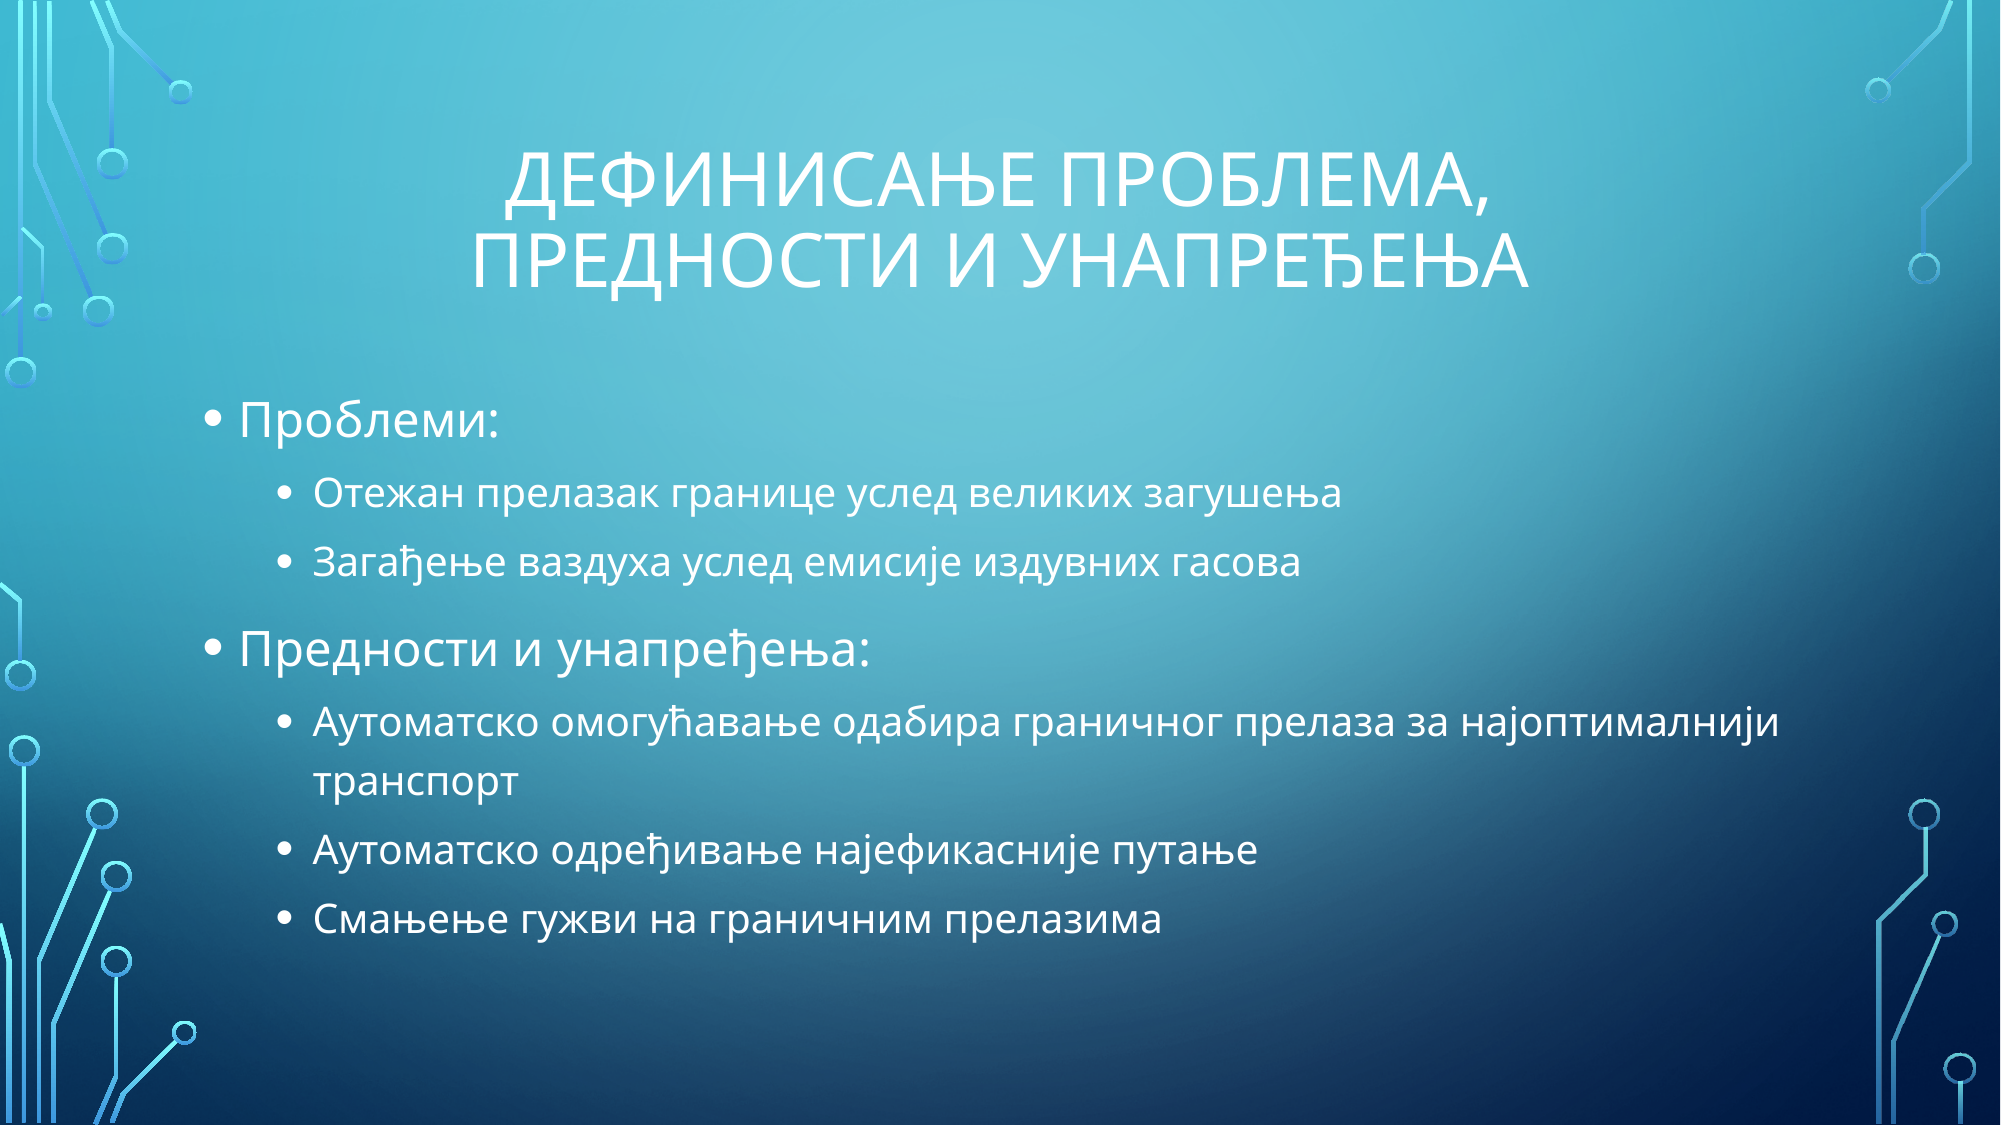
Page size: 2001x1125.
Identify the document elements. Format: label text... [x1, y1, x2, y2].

title Дефинисање проблема, Предности и унапређења [187, 101, 1813, 344]
list Проблеми: Отежан прелазак границе услед великих загушења Загађење ваздуха услед емисије издувних гасова Предности и унапређења: Аутоматско омогућавање одабира граничног прелаза за најоптималнији транспорт Аутоматско одређивање најефикасније путање Смањење гужви на граничним прелазима [187, 369, 1813, 950]
